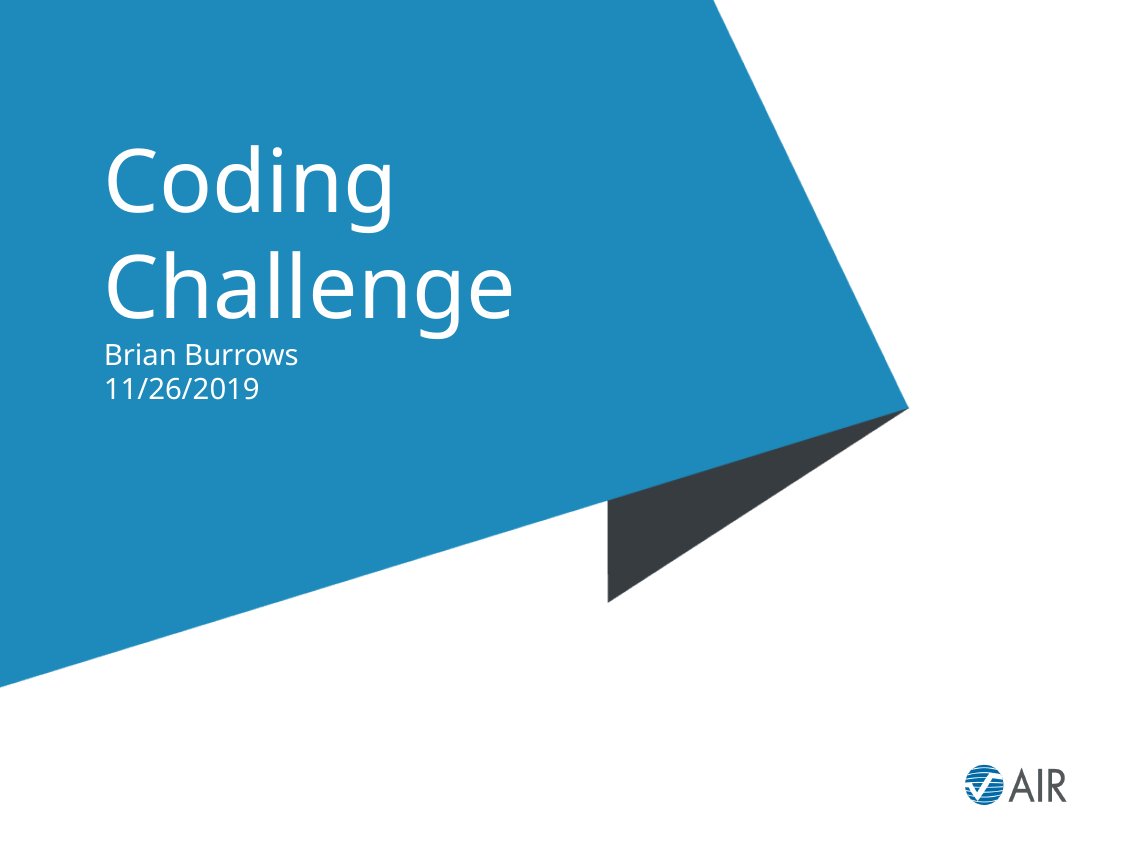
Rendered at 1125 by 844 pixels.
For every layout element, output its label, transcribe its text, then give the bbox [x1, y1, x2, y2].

picture [960, 760, 1069, 808]
picture [0, 0, 914, 694]
title Coding Challenge Brian Burrows 11/26/2019 [88, 117, 818, 415]
